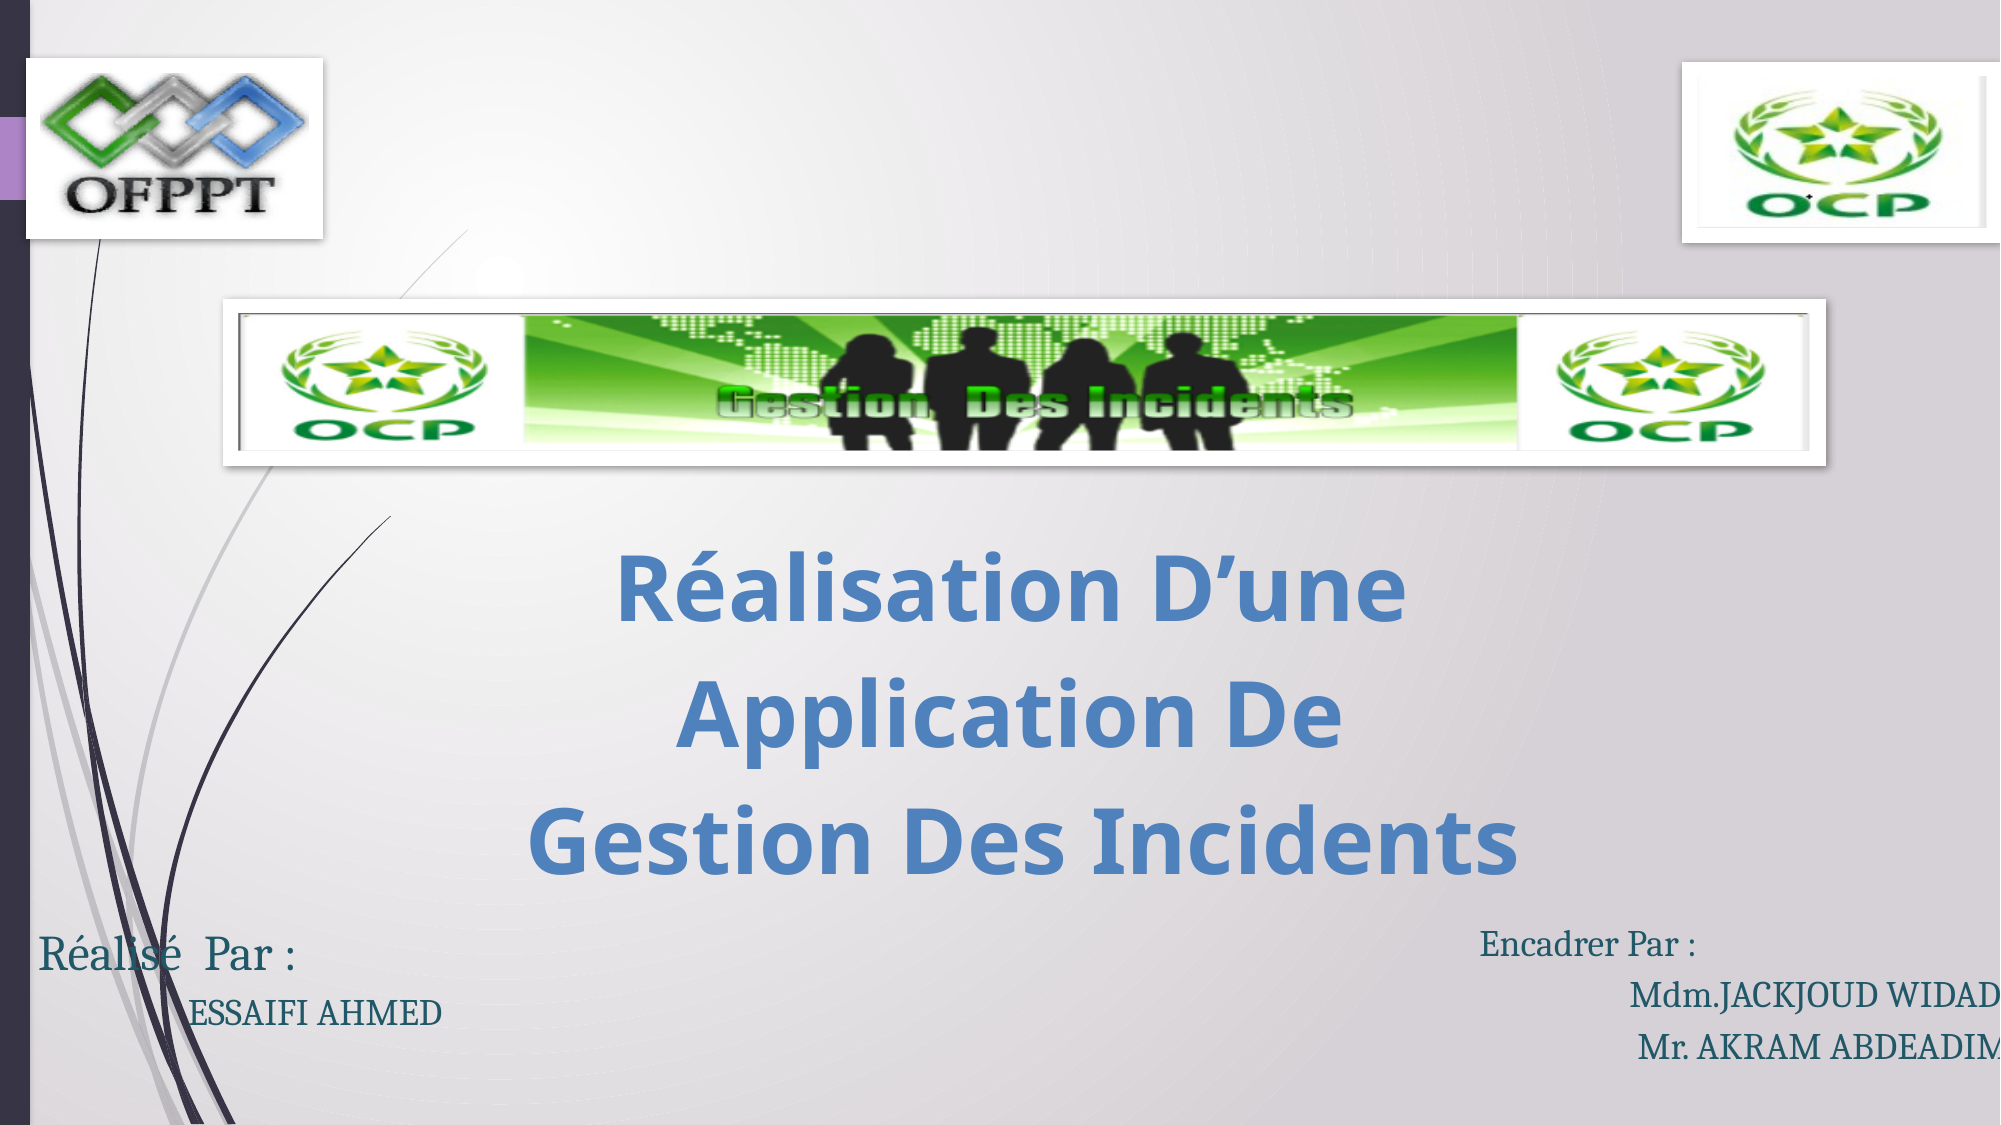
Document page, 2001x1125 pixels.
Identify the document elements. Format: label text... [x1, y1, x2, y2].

text_box Encadrer Par : Mdm.JACKJOUD WIDAD Mr. AKRAM ABDEADIM [1464, 904, 2000, 1075]
picture [237, 313, 1812, 452]
picture [40, 72, 310, 225]
picture [1696, 75, 1990, 229]
text_box Réalisé Par : ESSAIFI AHMED [23, 904, 1024, 1040]
text_box Réalisation D’une Application De Gestion Des Incidents [464, 506, 1582, 901]
